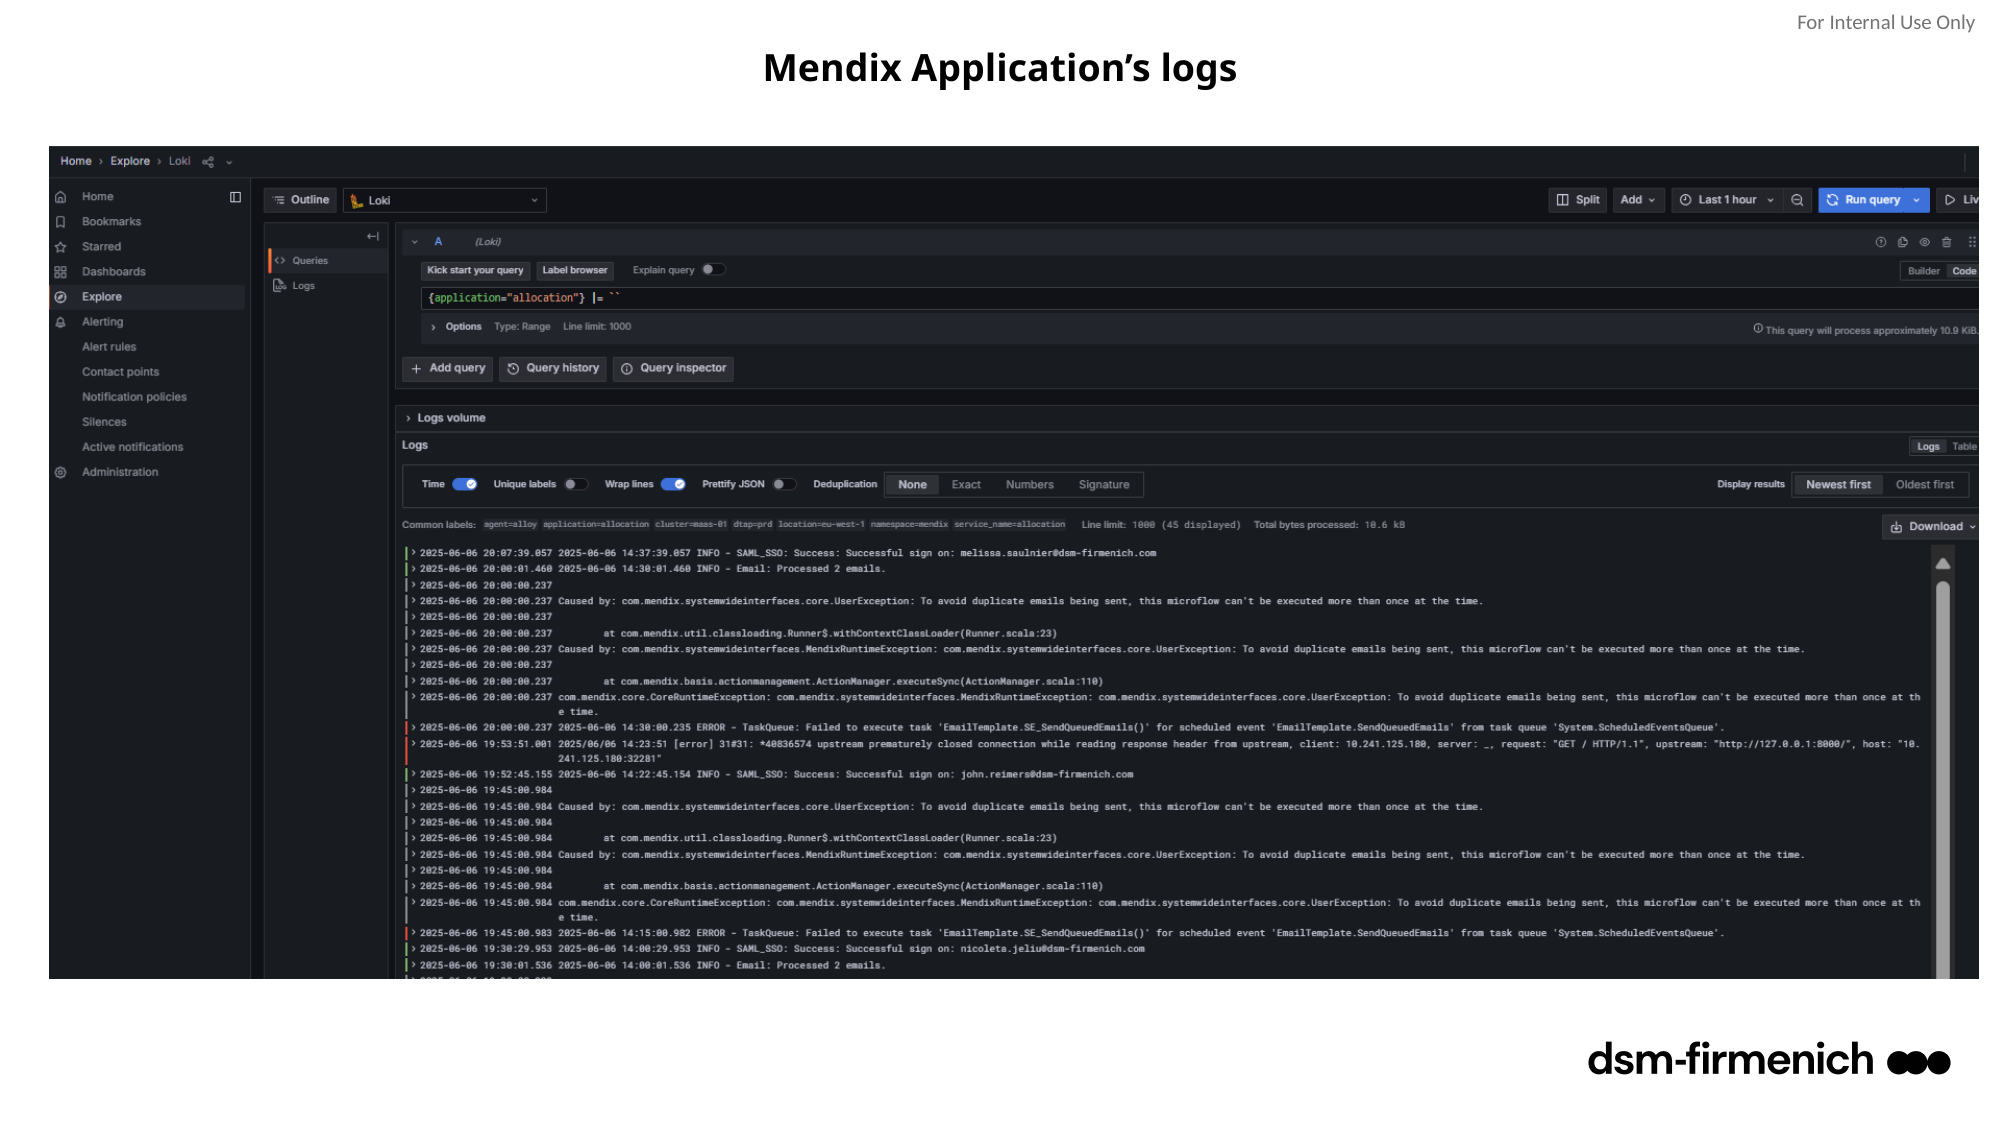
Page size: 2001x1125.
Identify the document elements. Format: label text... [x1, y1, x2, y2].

title Mendix Application’s logs [49, 49, 1952, 100]
picture [1563, 1018, 1976, 1098]
picture [49, 146, 1979, 979]
